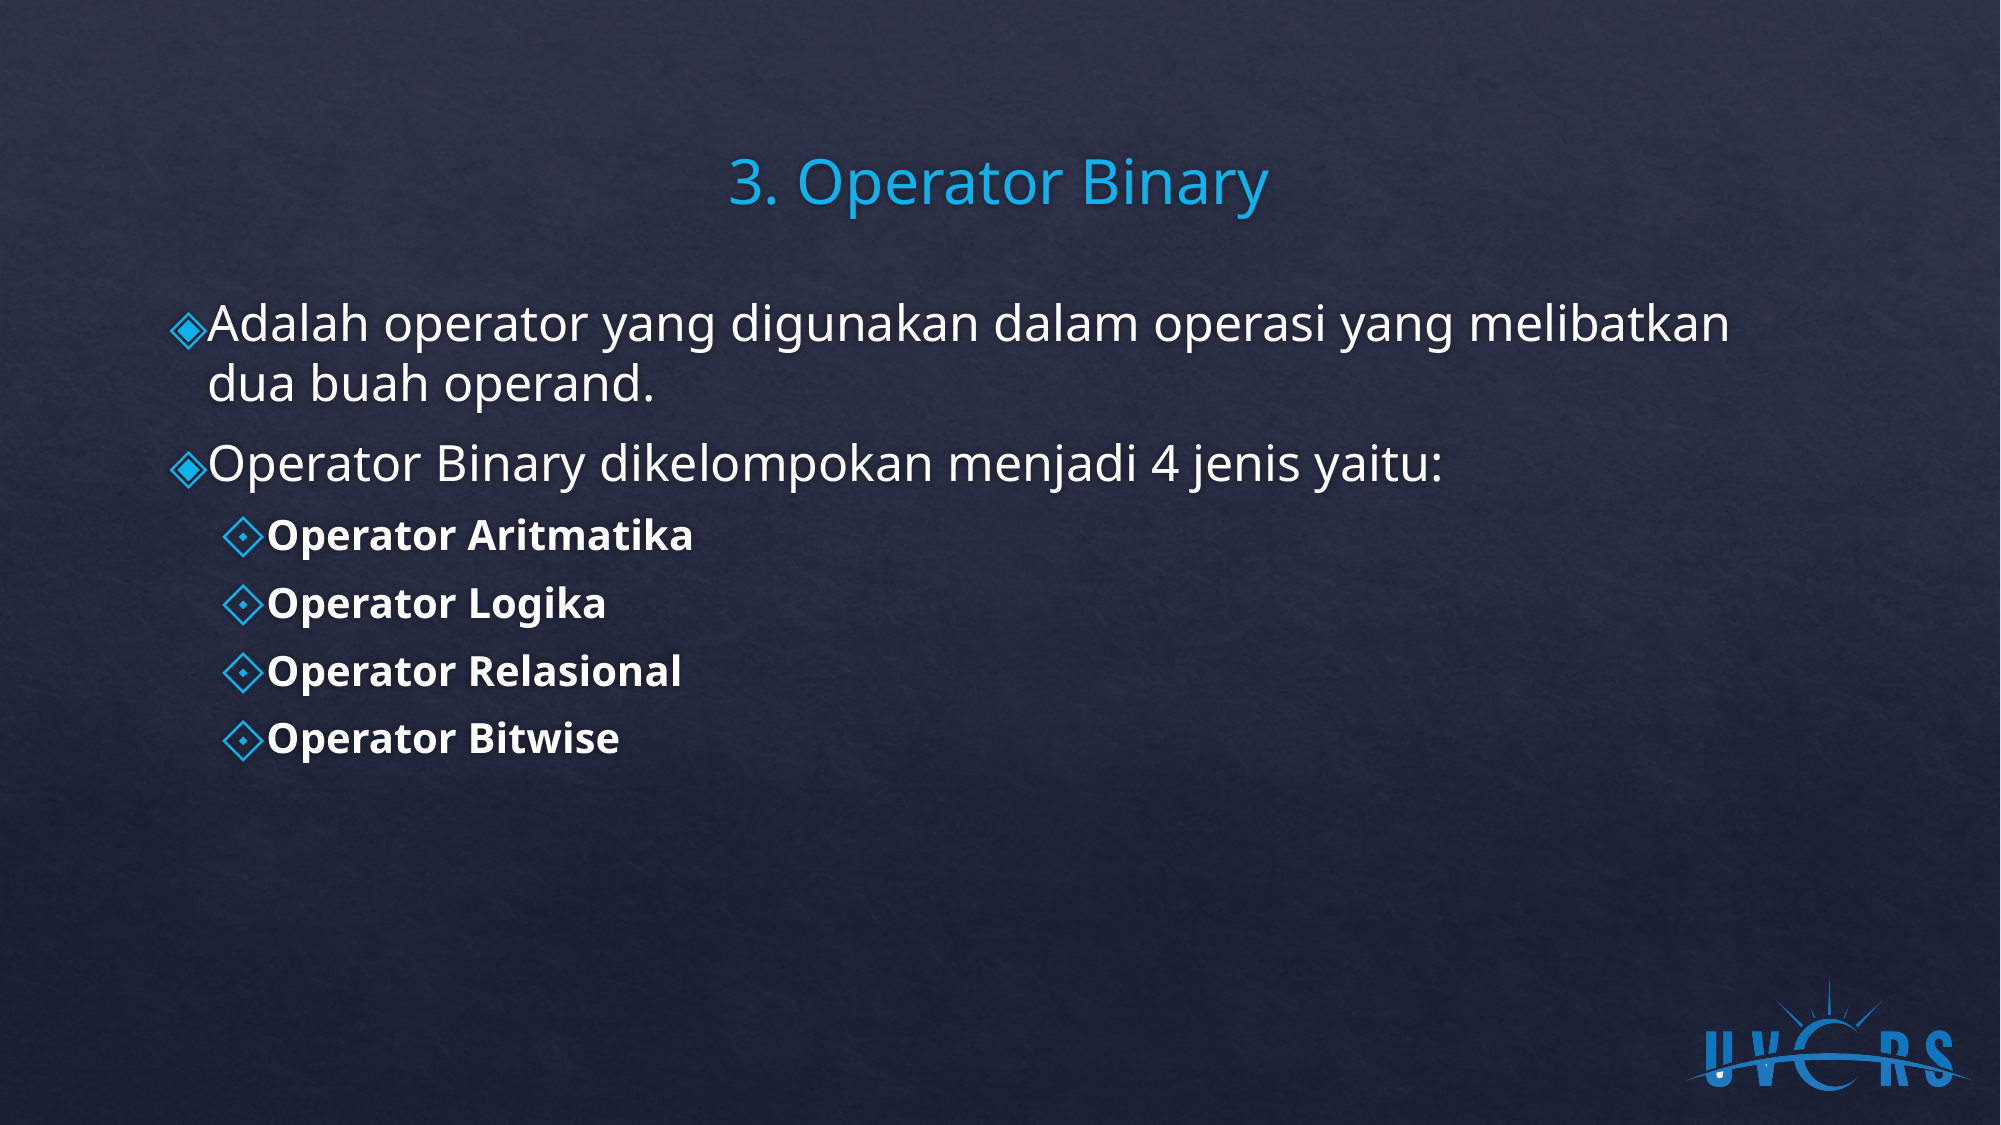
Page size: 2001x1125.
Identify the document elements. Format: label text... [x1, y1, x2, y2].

title 3. Operator Binary [149, 99, 1849, 260]
list Adalah operator yang digunakan dalam operasi yang melibatkan dua buah operand. Operator Binary dikelompokan menjadi 4 jenis yaitu: Operator Aritmatika Operator Logika Operator Relasional Operator Bitwise [149, 284, 1849, 950]
picture [0, 0, 2001, 1125]
